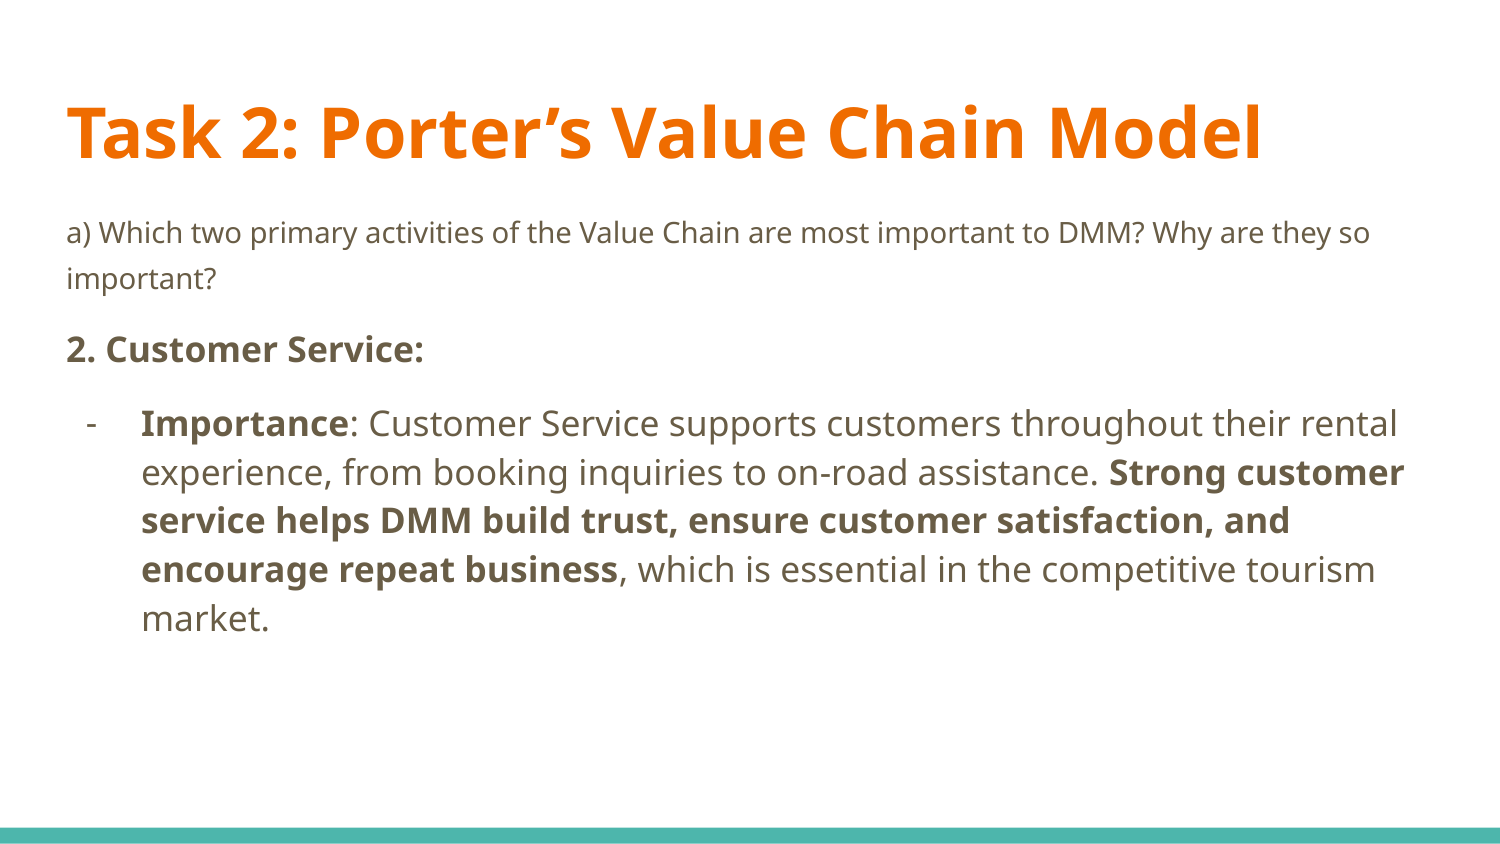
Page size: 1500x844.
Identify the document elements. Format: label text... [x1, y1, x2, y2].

list a) Which two primary activities of the Value Chain are most important to DMM? Why are they so important? 2. Customer Service: Importance: Customer Service supports customers throughout their rental experience, from booking inquiries to on-road assistance. Strong customer service helps DMM build trust, ensure customer satisfaction, and encourage repeat business, which is essential in the competitive tourism market. [51, 189, 1449, 831]
title Task 2: Porter’s Value Chain Model [51, 72, 1449, 189]
